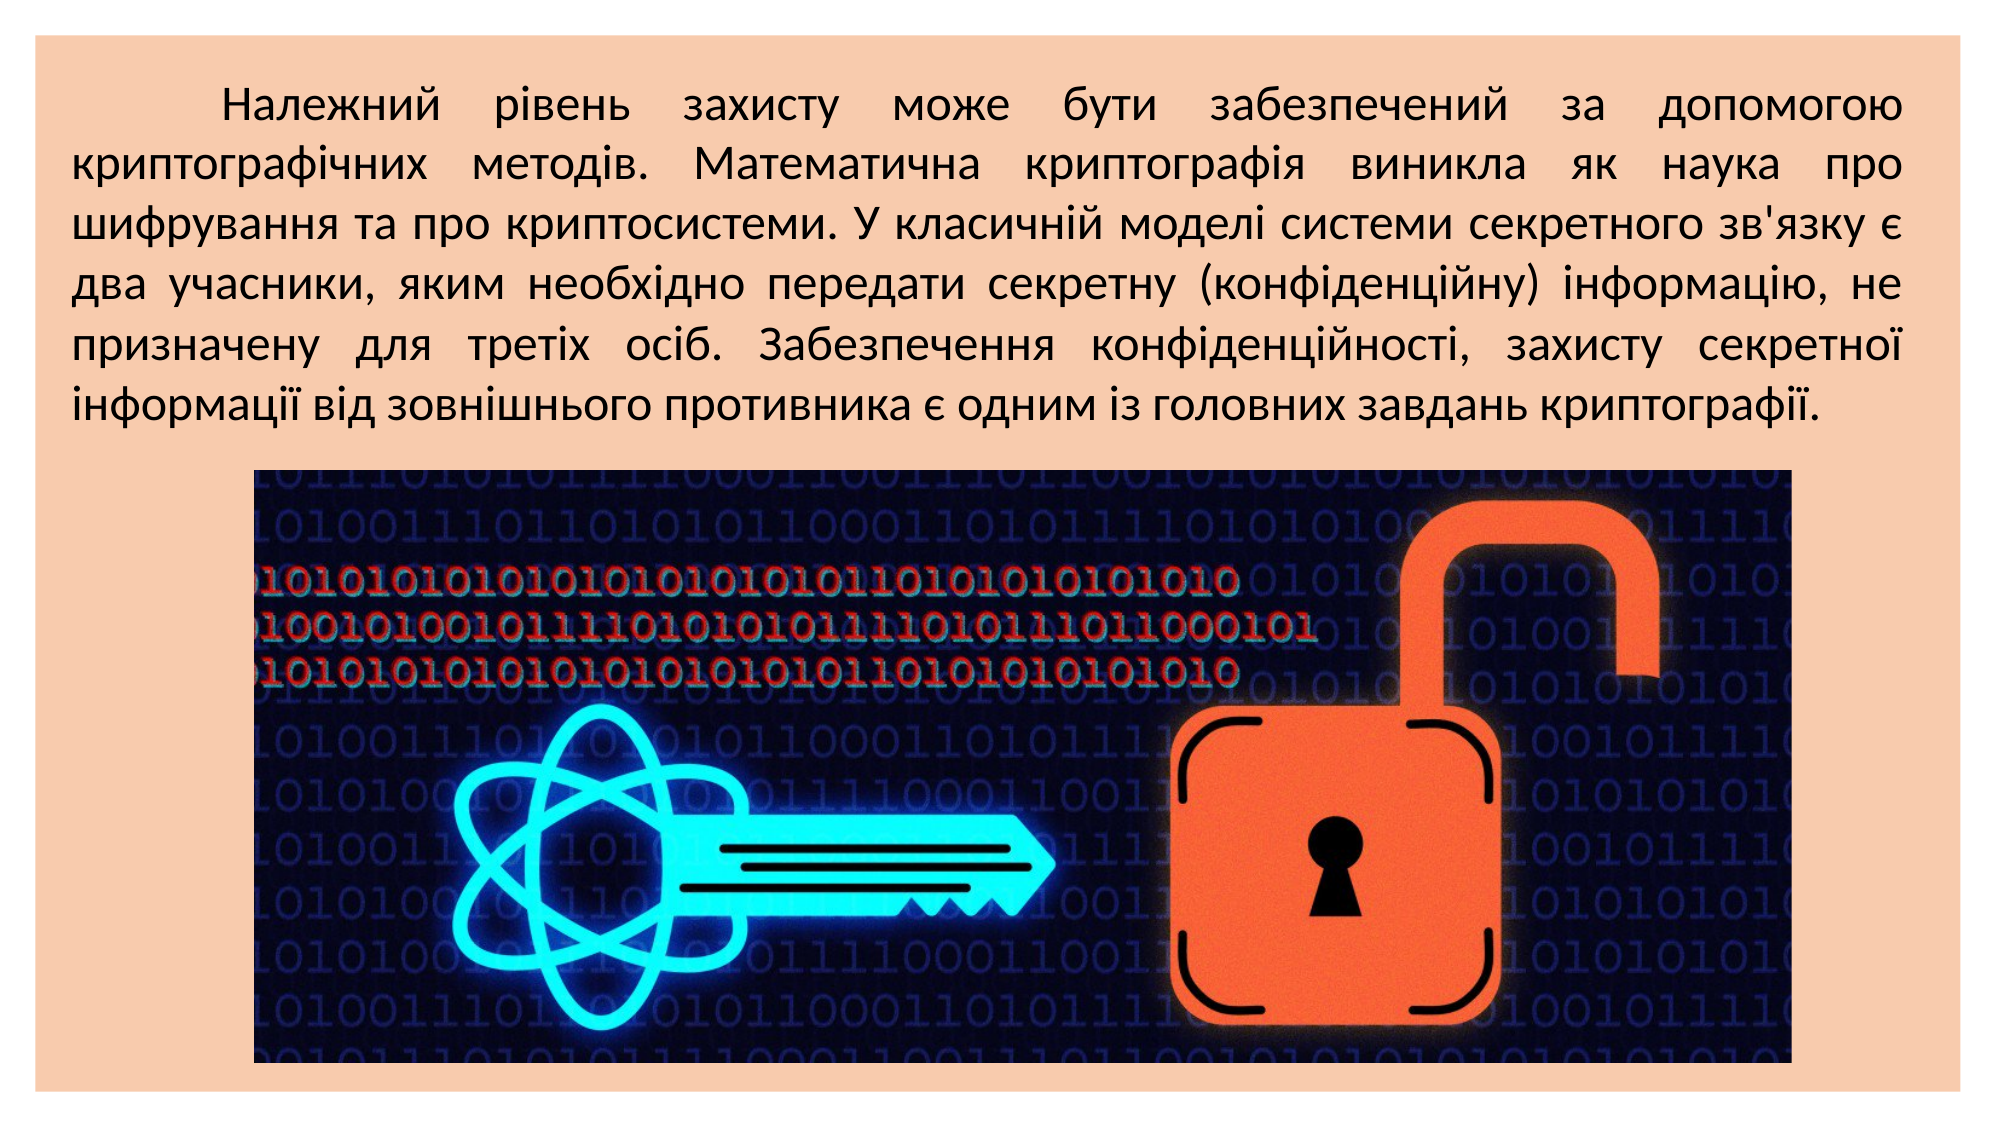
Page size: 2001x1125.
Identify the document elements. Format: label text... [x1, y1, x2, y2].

text_box [34, 34, 1961, 1093]
picture [254, 470, 1792, 1063]
list Належний рівень захисту може бути забезпечений за допомогою криптографічних методів. Математична криптографія виникла як наука про шифрування та про криптосистеми. У класичній моделі системи секретного зв'язку є два учасники, яким необхідно передати секретну (конфіденційну) інформацію, не призначену для третіх осіб. Забезпечення конфіденційності, захисту секретної інформації від зовнішнього противника є одним із головних завдань криптографії. [56, 62, 1919, 1109]
